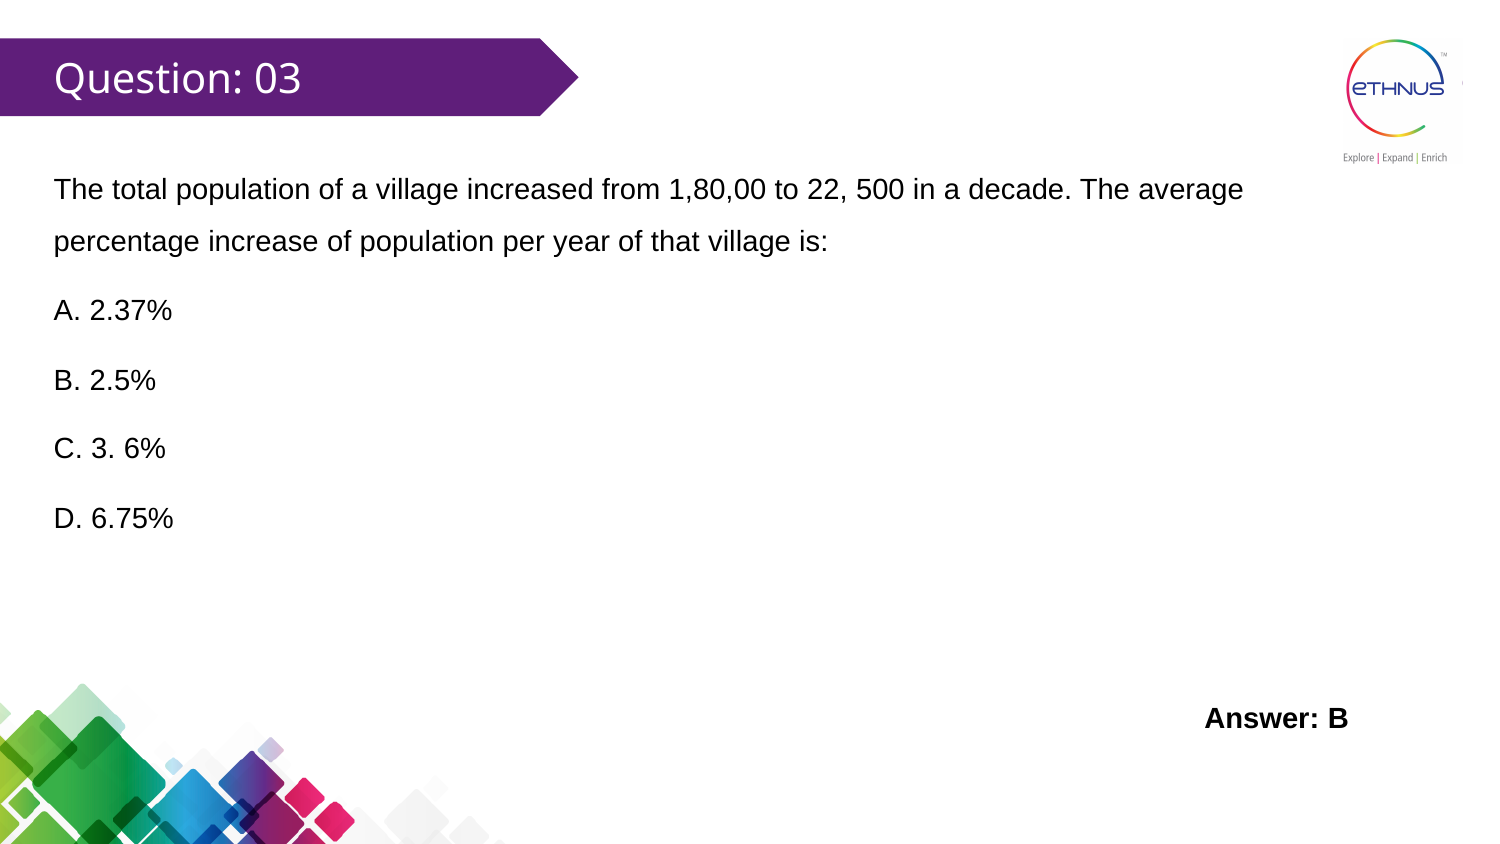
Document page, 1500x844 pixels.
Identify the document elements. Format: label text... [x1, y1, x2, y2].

text_box Question: 03 [53, 38, 518, 117]
picture [0, 668, 732, 844]
text_box [0, 38, 53, 117]
text_box The total population of a village increased from 1,80,00 to 22, 500 in a decade. The average percentage increase of population per year of that village is: A. 2.37% B. 2.5% C. 3. 6% D. 6.75% [53, 152, 1265, 669]
text_box Answer: B [1189, 684, 1446, 763]
picture [1343, 38, 1463, 165]
text_box [518, 38, 579, 117]
